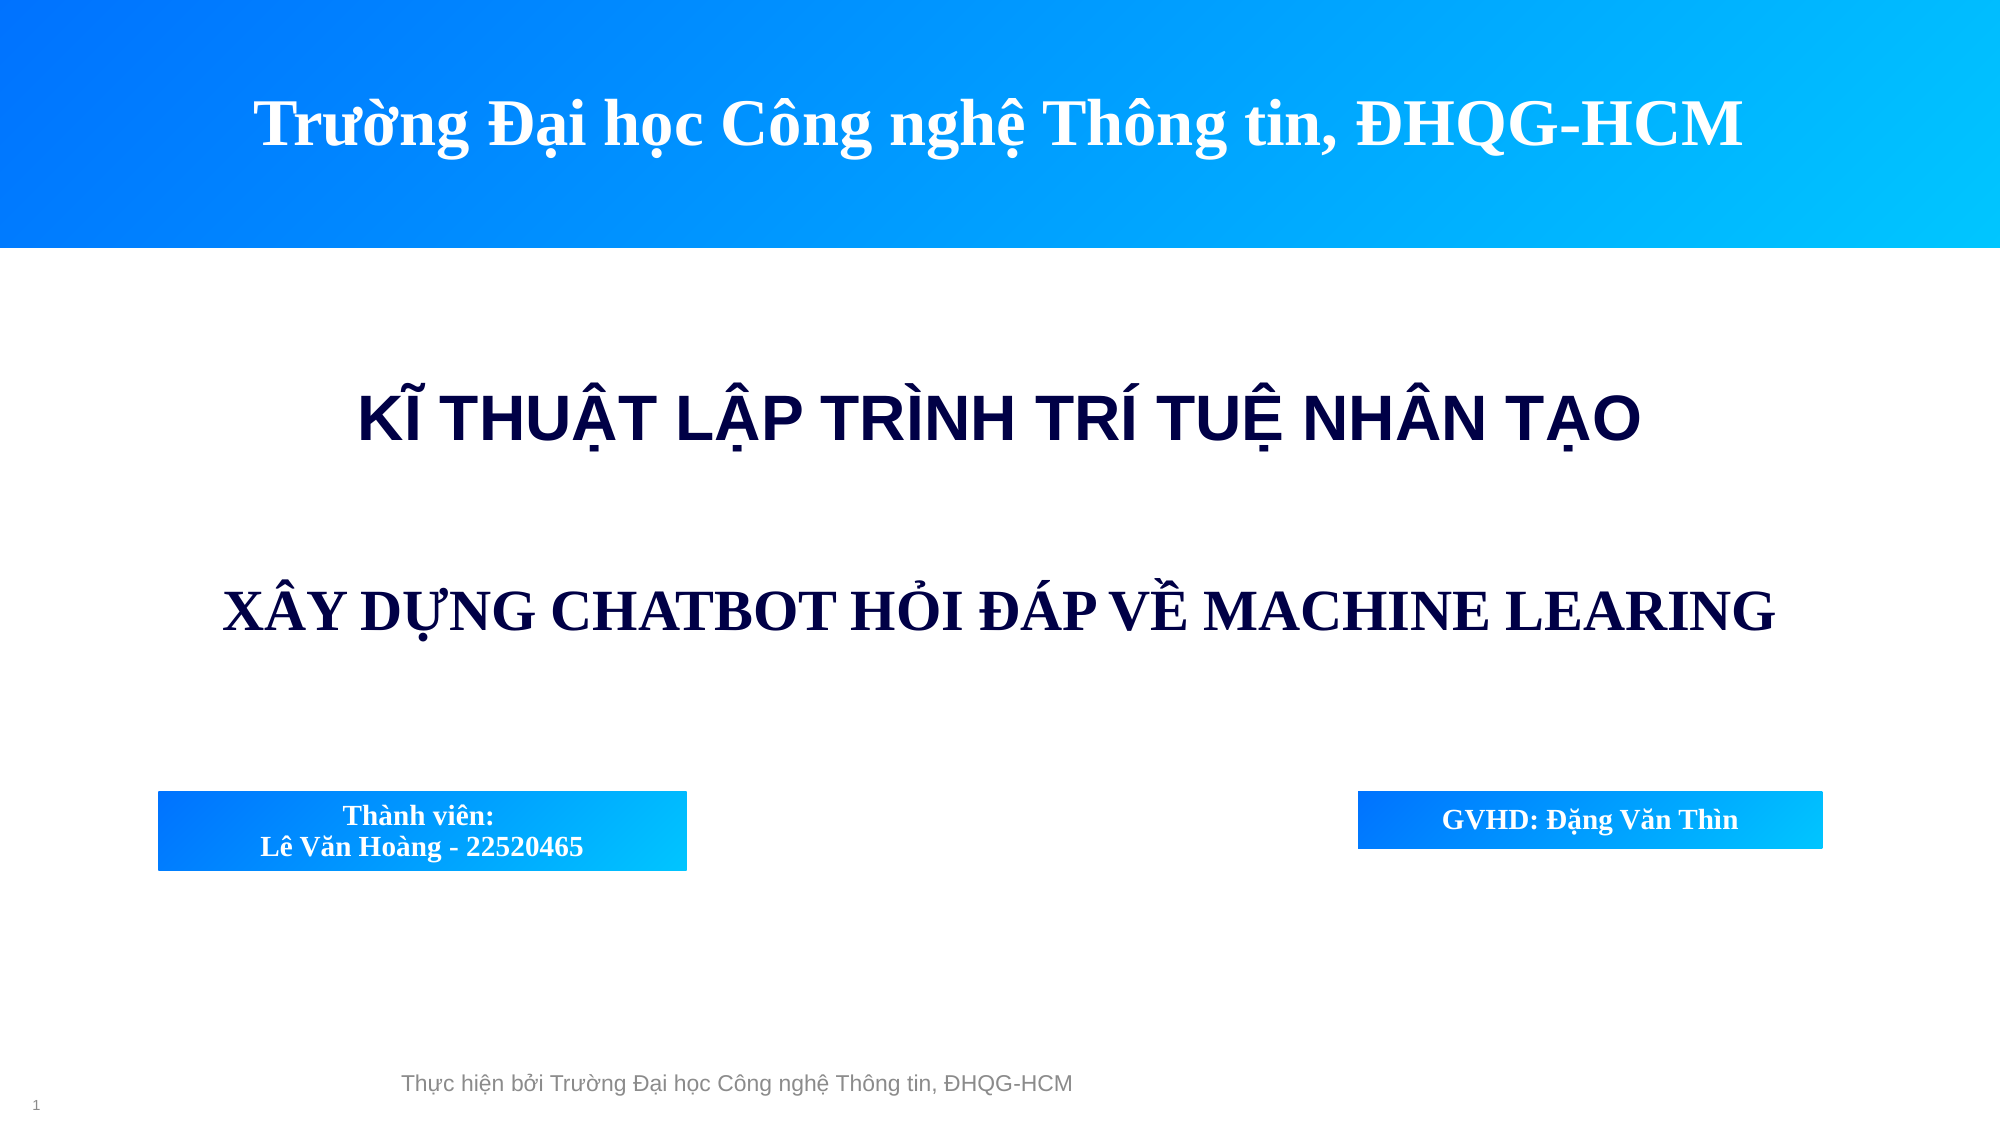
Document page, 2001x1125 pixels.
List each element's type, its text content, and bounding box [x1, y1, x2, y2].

list XÂY DỰNG CHATBOT HỎI ĐÁP VỀ MACHINE LEARING [143, 498, 1857, 725]
slide_number 1 [12, 1080, 61, 1125]
text_box Thành viên: Lê Văn Hoàng - 22520465 [158, 791, 687, 871]
footer Thực hiện bởi Trường Đại học Công nghệ Thông tin, ĐHQG-HCM [386, 1063, 1090, 1102]
list KĨ THUẬT LẬP TRÌNH TRÍ TUỆ NHÂN TẠO [303, 362, 1697, 477]
text_box Trường Đại học Công nghệ Thông tin, ĐHQG-HCM [0, 0, 2000, 248]
list GVHD: Đặng Văn Thìn [1358, 791, 1823, 849]
